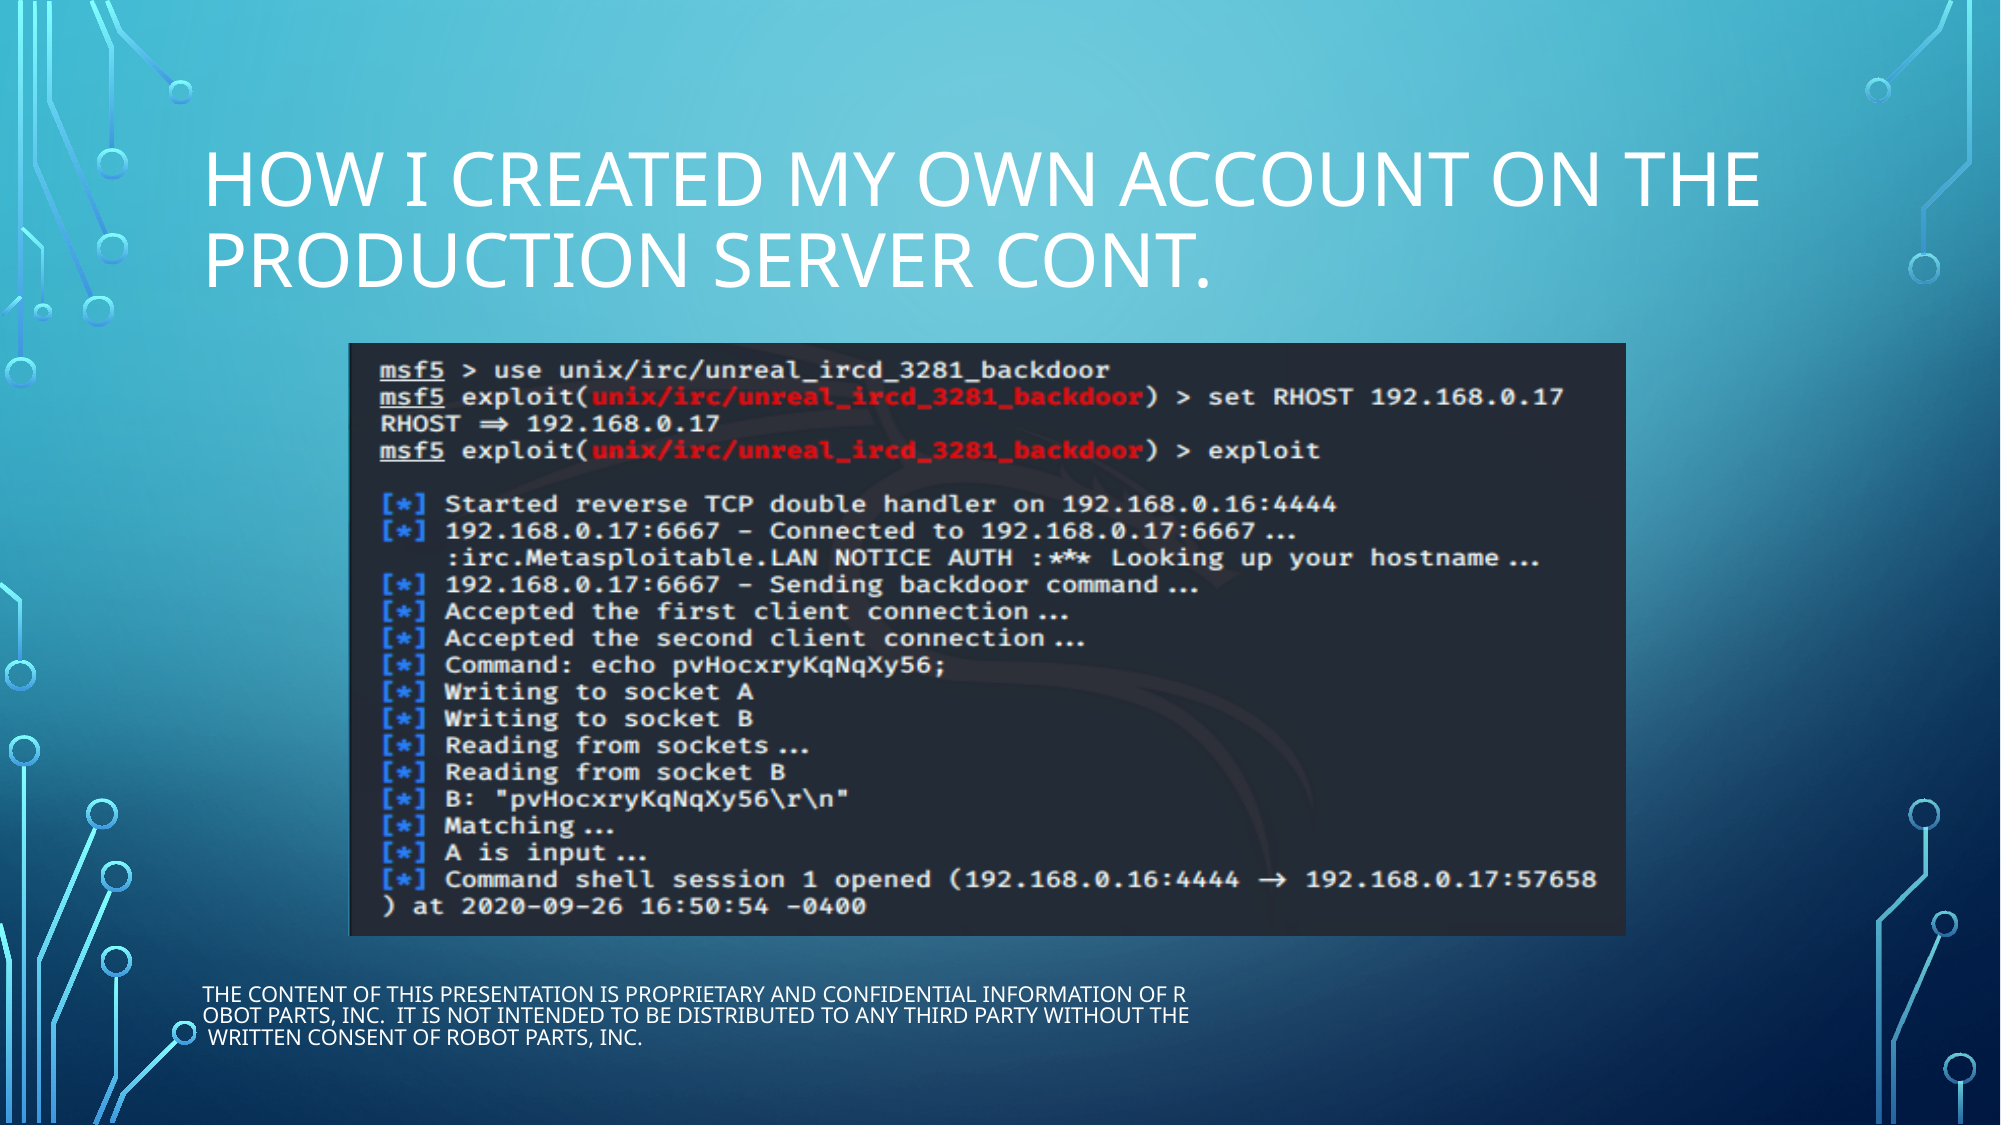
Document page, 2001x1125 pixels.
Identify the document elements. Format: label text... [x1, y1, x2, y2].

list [348, 343, 1626, 937]
footer The content of this presentation is proprietary and confidential information of Robot Parts, Inc. It is not intended to be distributed to any third party without the written consent of Robot Parts, Inc. [187, 965, 1211, 1025]
title How I Created My own account on the production server cont. [187, 101, 1813, 344]
